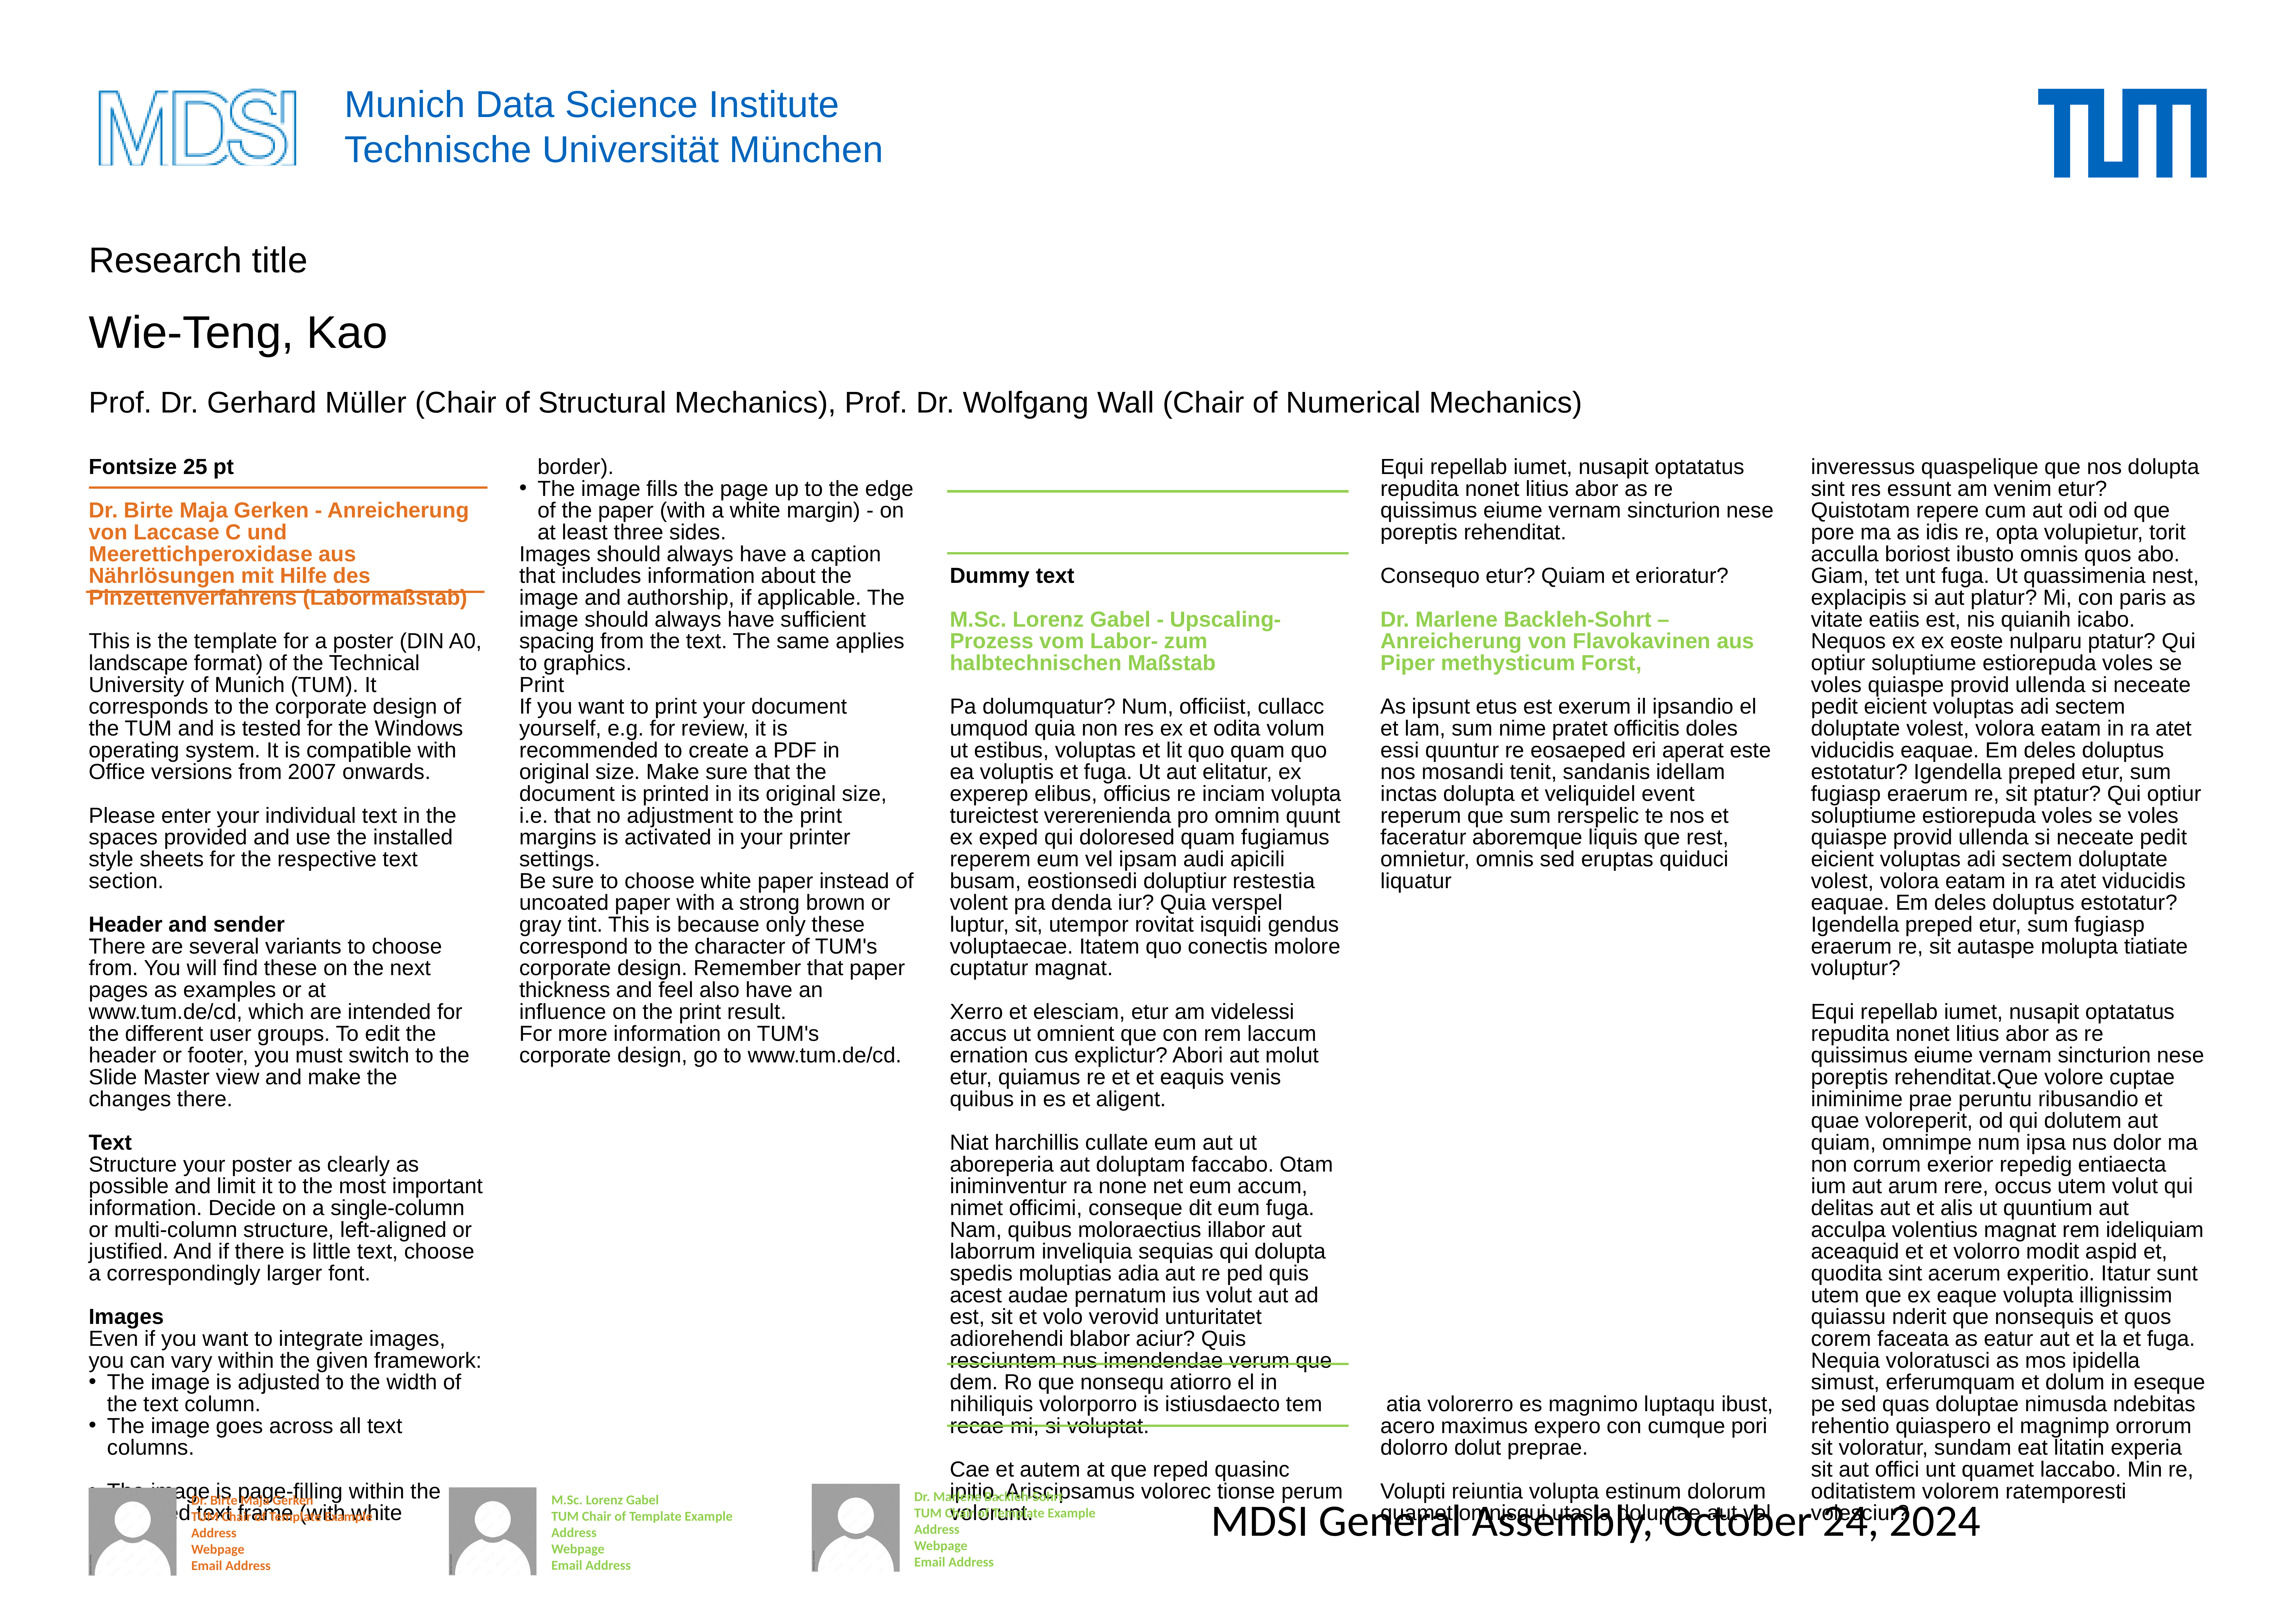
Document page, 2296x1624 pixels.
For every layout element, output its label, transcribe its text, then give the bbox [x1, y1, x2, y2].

picture [89, 1488, 177, 1576]
picture [449, 1487, 536, 1575]
subtitle Fontsize 25 pt Dr. Birte Maja Gerken - Anreicherung von Laccase C und Meerettichperoxidase aus Nährlösungen mit Hilfe des Pinzettenverfahrens (Labormaßstab) This is the template for a poster (DIN A0, landscape format) of the Technical University of Munich (TUM). It corresponds to the corporate design of the TUM and is tested for the Windows operating system. It is compatible with Office versions from 2007 onwards. Please enter your individual text in the spaces provided and use the installed style sheets for the respective text section. Header and sender There are several variants to choose from. You will find these on the next pages as examples or at www.tum.de/cd, which are intended for the different user groups. To edit the header or footer, you must switch to the Slide Master view and make the changes there. Text Structure your poster as clearly as possible and limit it to the most important information. Decide on a single-column or multi-column structure, left-aligned or justified. And if there is little text, choose a correspondingly larger font. Images Even if you want to integrate images, you can vary within the given framework: The image is adjusted to the width of the text column. The image goes across all text columns. The image is page-filling within the provided text frame (with white border). The image fills the page up to the edge of the paper (with a white margin) - on at least three sides. Images should always have a caption that includes information about the image and authorship, if applicable. The image should always have sufficient spacing from the text. The same applies to graphics. Print If you want to print your document yourself, e.g. for review, it is recommended to create a PDF in original size. Make sure that the document is printed in its original size, i.e. that no adjustment to the print margins is activated in your printer settings. Be sure to choose white paper instead of uncoated paper with a strong brown or gray tint. This is because only these correspond to the character of TUM's corporate design. Remember that paper thickness and feel also have an influence on the print result. For more information on TUM's corporate design, go to www.tum.de/cd. Dummy text M.Sc. Lorenz Gabel - Upscaling-Prozess vom Labor- zum halbtechnischen Maßstab Pa dolumquatur? Num, officiist, cullacc umquod quia non res ex et odita volum ut estibus, voluptas et lit quo quam quo ea voluptis et fuga. Ut aut elitatur, ex experep elibus, officius re inciam volupta tureictest vererenienda pro omnim quunt ex exped qui doloresed quam fugiamus reperem eum vel ipsam audi apicili busam, eostionsedi doluptiur restestia volent pra denda iur? Quia verspel luptur, sit, utempor rovitat isquidi gendus voluptaecae. Itatem quo conectis molore cuptatur magnat. Xerro et elesciam, etur am videlessi accus ut omnient que con rem laccum ernation cus explictur? Abori aut molut etur, quiamus re et et eaquis venis quibus in es et aligent. Niat harchillis cullate eum aut ut aboreperia aut doluptam faccabo. Otam iniminventur ra none net eum accum, nimet officimi, conseque dit eum fuga. Nam, quibus moloraectius illabor aut laborrum inveliquia sequias qui dolupta spedis moluptias adia aut re ped quis acest audae pernatum ius volut aut ad est, sit et volo verovid unturitatet adiorehendi blabor aciur? Quis resciuntem nus imendendae verum que dem. Ro que nonsequ atiorro el in nihiliquis volorporro is istiusdaecto tem recae mi, si voluptat. Cae et autem at que reped quasinc ipitio. Ariscipsamus volorec tionse perum volorunt. Equi repellab iumet, nusapit optatatus repudita nonet litius abor as re quissimus eiume vernam sincturion nese poreptis rehenditat. Consequo etur? Quiam et erioratur? Dr. Marlene Backleh-Sohrt – Anreicherung von Flavokavinen aus Piper methysticum Forst, As ipsunt etus est exerum il ipsandio el et lam, sum nime pratet officitis doles essi quuntur re eosaeped eri aperat este nos mosandi tenit, sandanis idellam inctas dolupta et veliquidel event reperum que sum rerspelic te nos et faceratur aboremque liquis que rest, omnietur, omnis sed eruptas quiduci liquatur atia volorerro es magnimo luptaqu ibust, acero maximus expero con cumque pori dolorro dolut preprae. Volupti reiuntia volupta estinum dolorum quamet omnisqui utas a doluptae aut vel inveressus quaspelique que nos dolupta sint res essunt am venim etur? Quistotam repere cum aut odi od que pore ma as idis re, opta volupietur, torit acculla boriost ibusto omnis quos abo. Giam, tet unt fuga. Ut quassimenia nest, explacipis si aut platur? Mi, con paris as vitate eatiis est, nis quianih icabo. Nequos ex ex eoste nulparu ptatur? Qui optiur soluptiume estiorepuda voles se voles quiaspe provid ullenda si neceate pedit eicient voluptas adi sectem doluptate volest, volora eatam in ra atet viducidis eaquae. Em deles doluptus estotatur? Igendella preped etur, sum fugiasp eraerum re, sit ptatur? Qui optiur soluptiume estiorepuda voles se voles quiaspe provid ullenda si neceate pedit eicient voluptas adi sectem doluptate volest, volora eatam in ra atet viducidis eaquae. Em deles doluptus estotatur? Igendella preped etur, sum fugiasp eraerum re, sit autaspe molupta tiatiate voluptur? Equi repellab iumet, nusapit optatatus repudita nonet litius abor as re quissimus eiume vernam sincturion nese poreptis rehenditat.Que volore cuptae iniminime prae peruntu ribusandio et quae voloreperit, od qui dolutem aut quiam, omnimpe num ipsa nus dolor ma non corrum exerior repedig entiaecta ium aut arum rere, occus utem volut qui delitas aut et alis ut quuntium aut acculpa volentius magnat rem ideliquiam aceaquid et et volorro modit aspid et, quodita sint acerum experitio. Itatur sunt utem que ex eaque volupta illignissim quiassu nderit que nonsequis et quos corem faceata as eatur aut et la et fuga. Nequia voloratusci as mos ipidella simust, erferumquam et dolum in eseque pe sed quas doluptae nimusda ndebitas rehentio quiaspero el magnimp orrorum sit voloratur, sundam eat litatin experia sit aut offici unt quamet laccabo. Min re, oditatistem volorem ratemporesti volesciur? [89, 430, 2207, 1418]
list Wie-Teng, Kao [89, 313, 2207, 346]
picture [518, 879, 914, 1322]
text_box Dr. Marlene Backleh-Sohrt TUM Chair of Template Example Address Webpage Email Address [909, 1485, 1122, 1572]
title Research title [89, 236, 2207, 280]
text_box Dr. Birte Maja Gerken TUM Chair of Template Example Address Webpage Email Address [186, 1489, 399, 1576]
list Prof. Dr. Gerhard Müller (Chair of Structural Mechanics), Prof. Dr. Wolfgang Wall (Chair of Numerical Mechanics) [89, 387, 2207, 414]
text_box MDSI General Assembly, October 24, 2024 [1206, 1488, 2090, 1615]
text_box M.Sc. Lorenz Gabel TUM Chair of Template Example Address Webpage Email Address [546, 1488, 759, 1575]
picture [812, 1484, 900, 1572]
picture [1381, 638, 1777, 1017]
